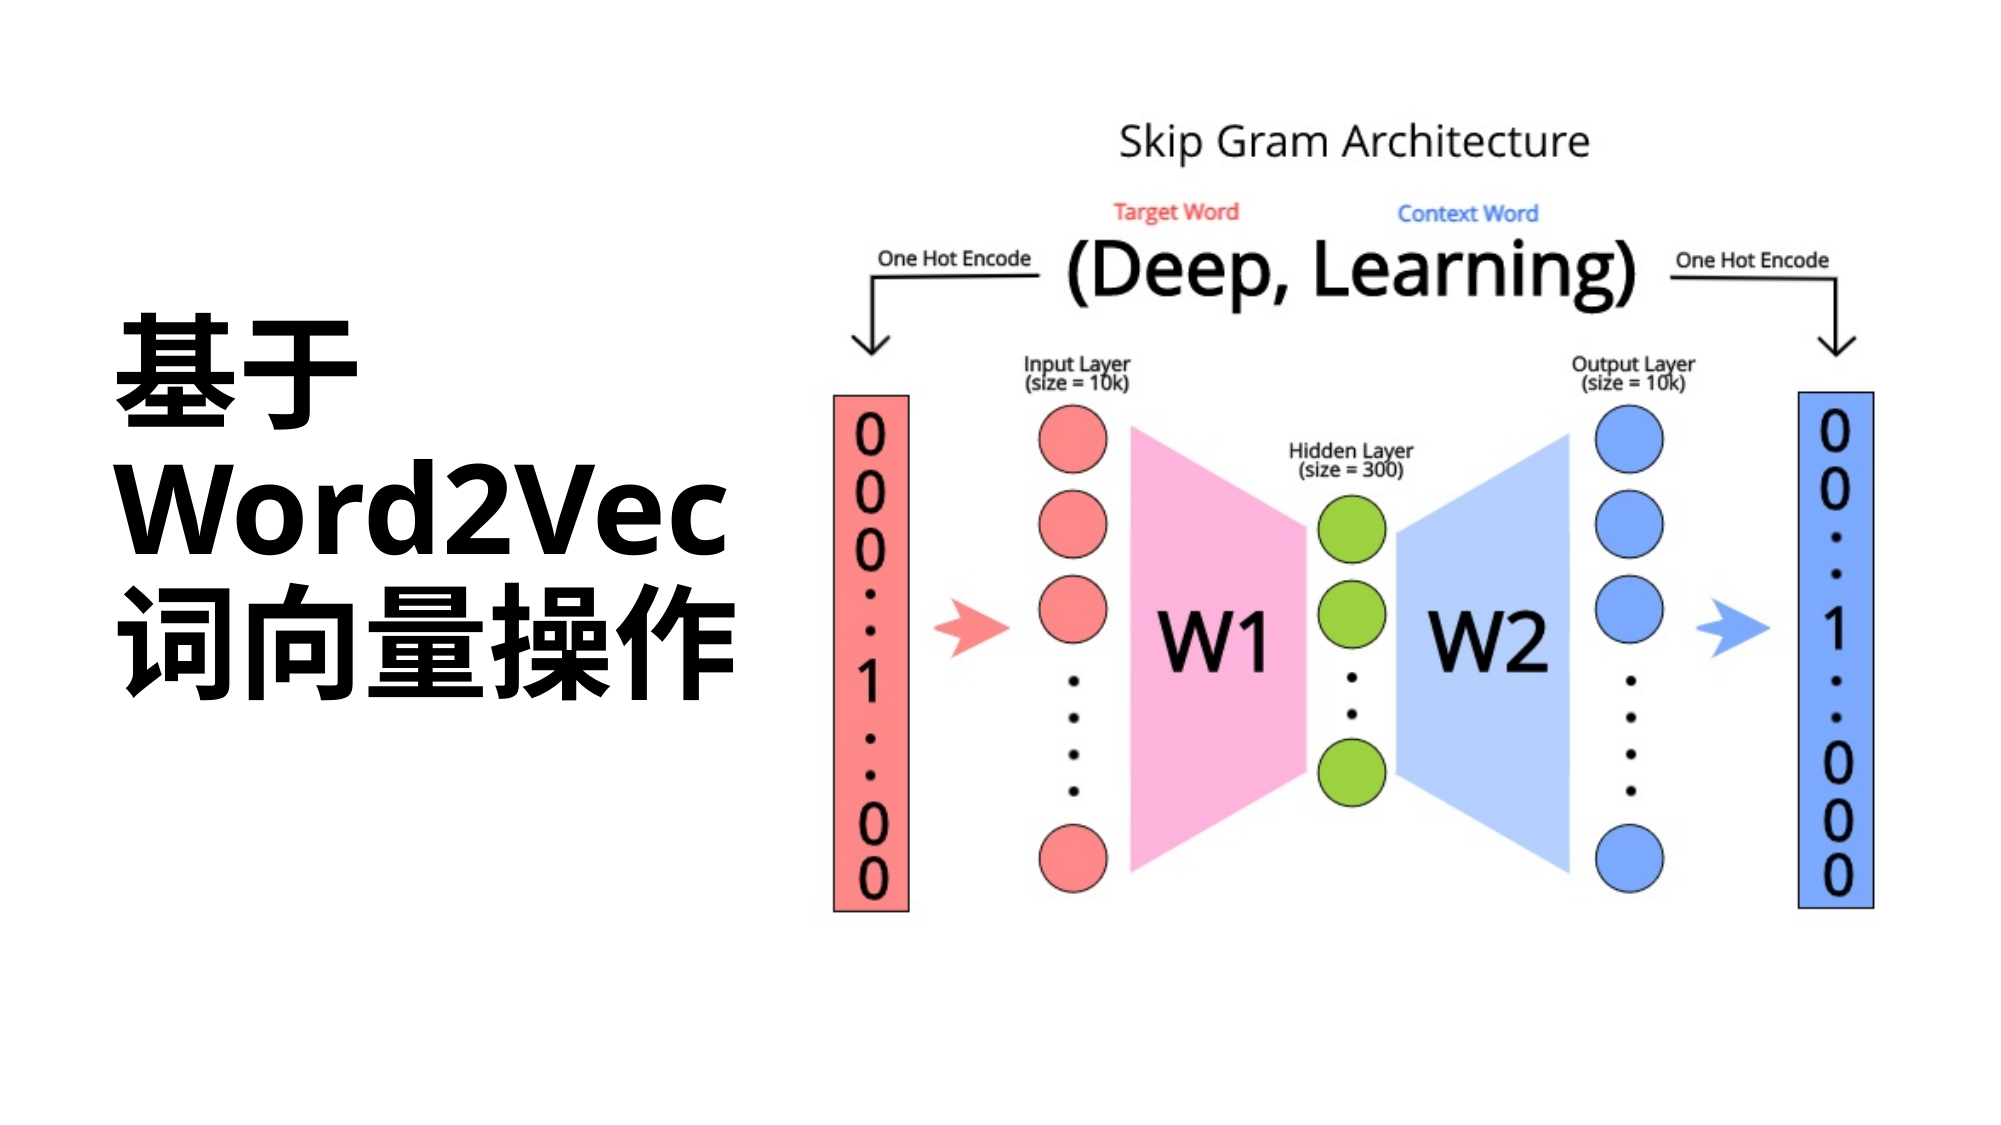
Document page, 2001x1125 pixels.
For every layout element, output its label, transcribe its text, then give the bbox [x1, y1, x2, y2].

picture [813, 110, 1903, 928]
title 基于Word2Vec词向量操作 [98, 111, 783, 725]
